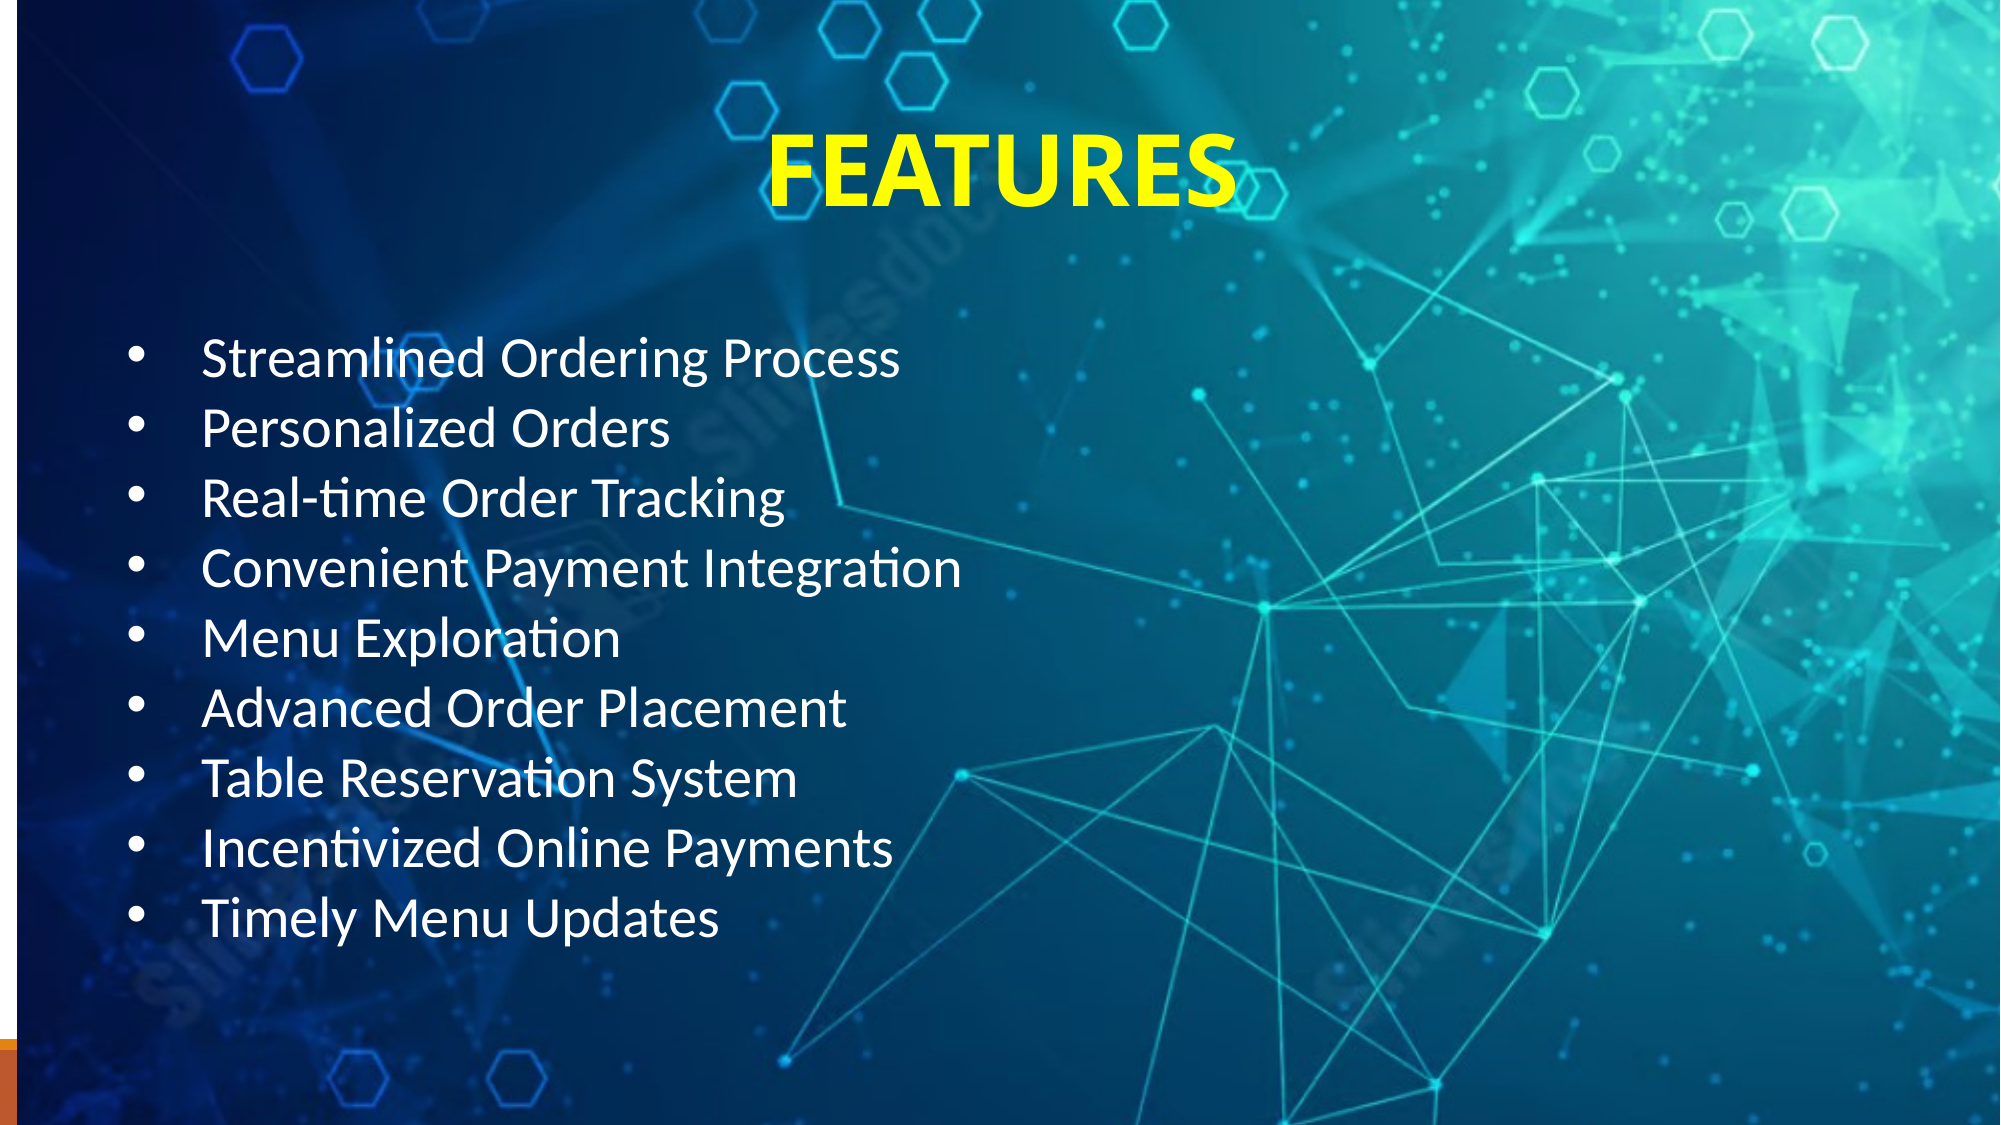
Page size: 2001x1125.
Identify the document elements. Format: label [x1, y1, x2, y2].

list [16, 0, 2000, 1125]
